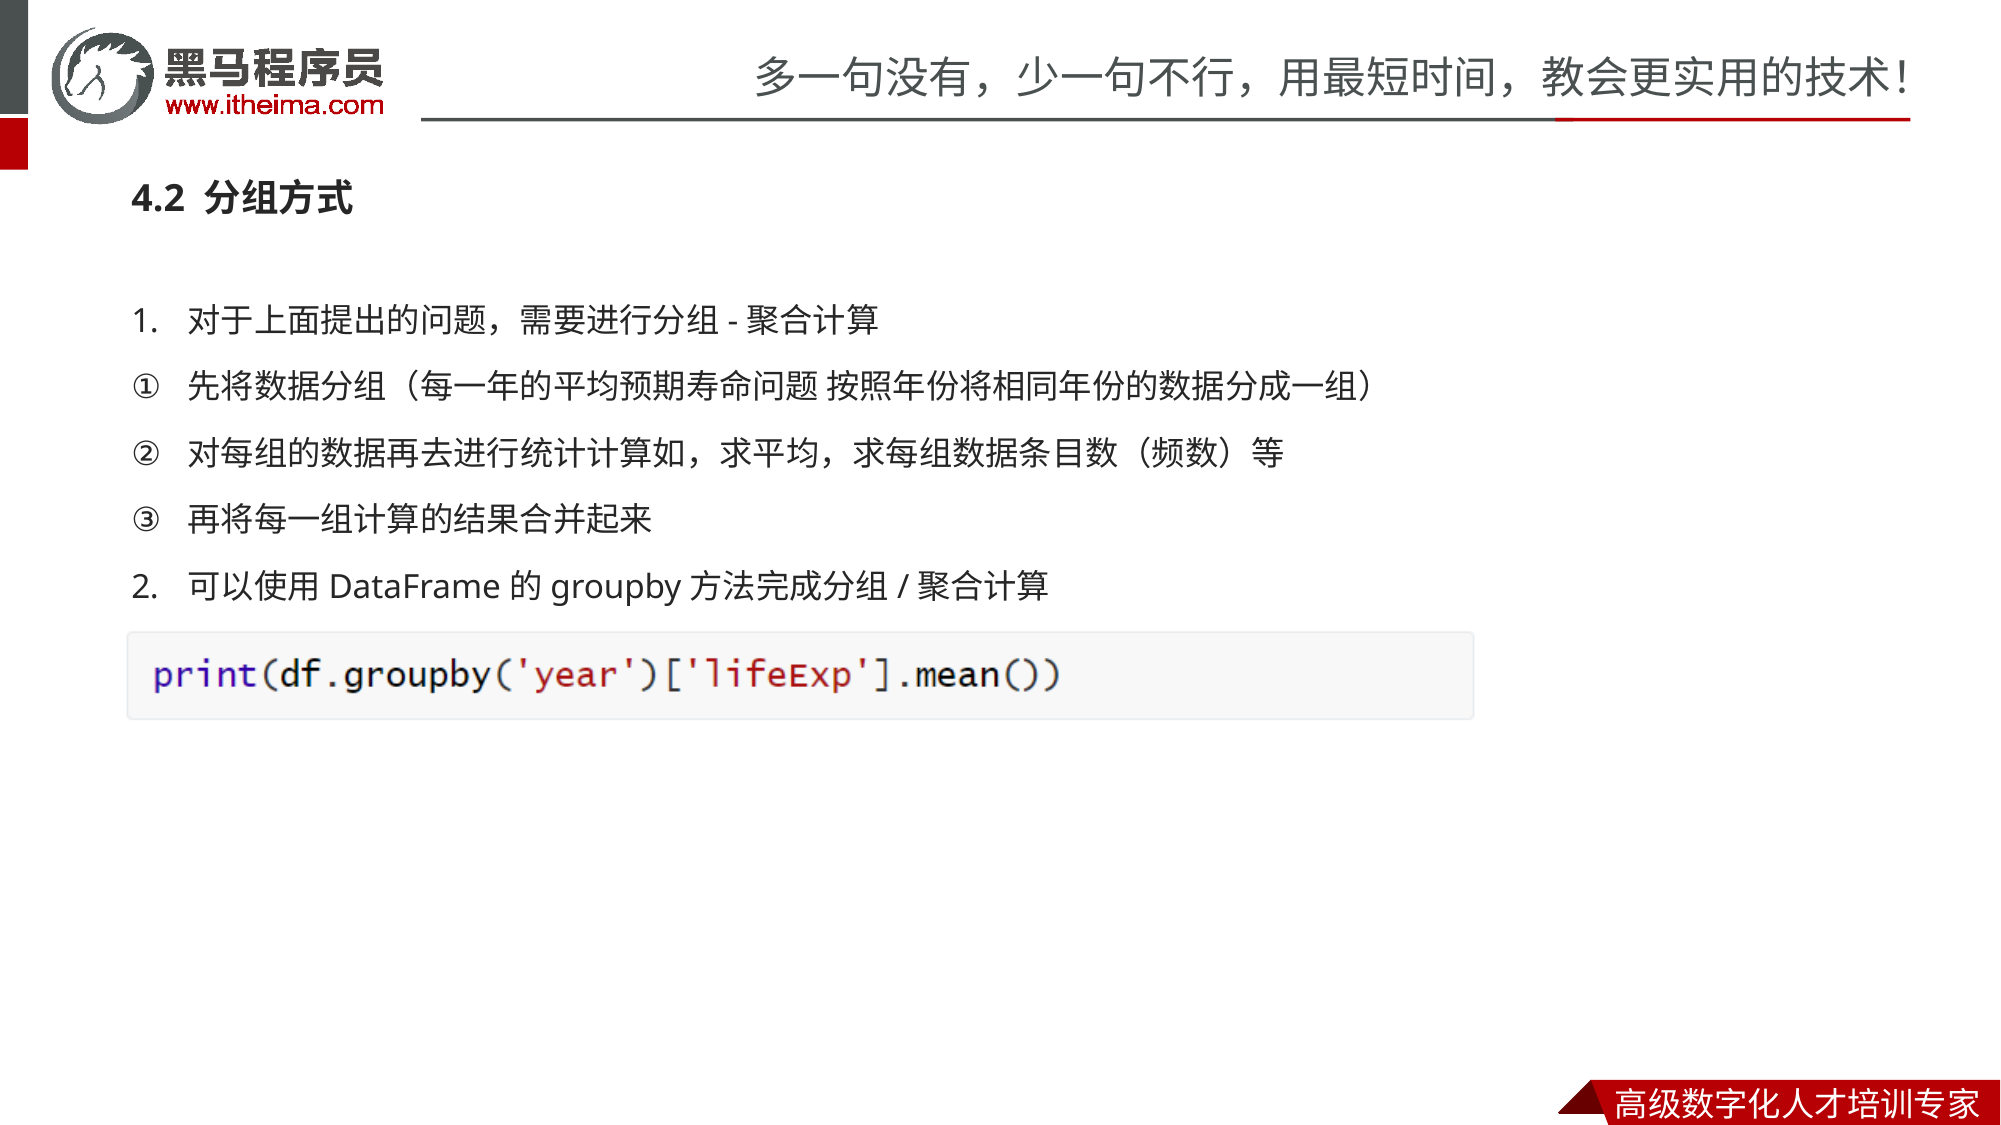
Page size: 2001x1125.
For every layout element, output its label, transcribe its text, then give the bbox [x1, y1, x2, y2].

picture [50, 26, 384, 125]
list 对于上面提出的问题，需要进行分组-聚合计算 先将数据分组（每一年的平均预期寿命问题 按照年份将相同年份的数据分成一组） 对每组的数据再去进行统计计算如，求平均，求每组数据条目数（频数）等 再将每一组计算的结果合并起来 可以使用DataFrame的groupby方法完成分组/聚合计算 [116, 271, 1872, 964]
list 4.2 分组方式 [116, 154, 1872, 239]
picture [116, 619, 1484, 736]
